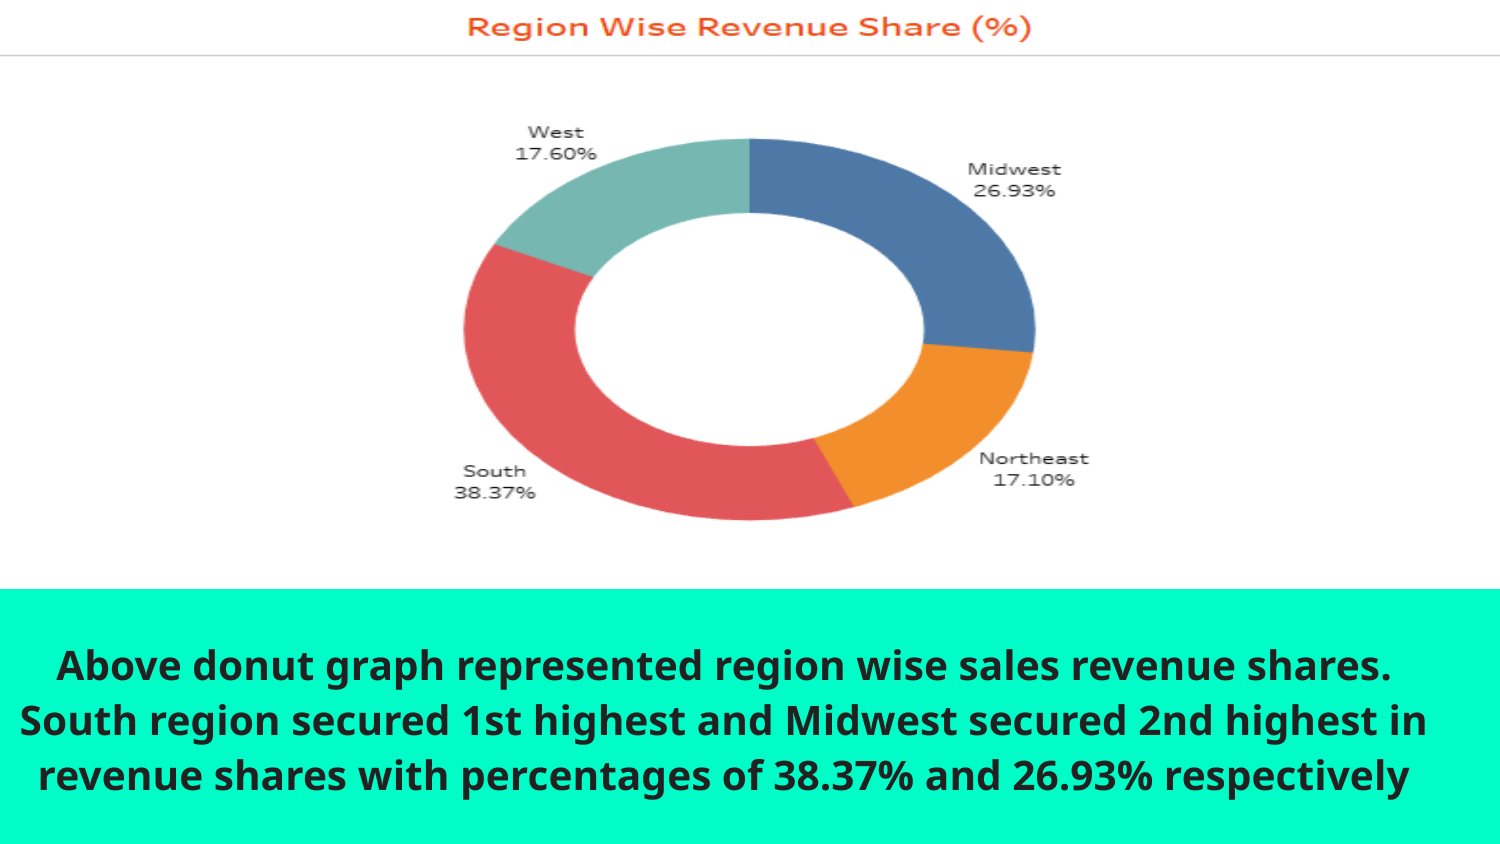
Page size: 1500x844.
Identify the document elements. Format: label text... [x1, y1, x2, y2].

subtitle Above donut graph represented region wise sales revenue shares. South region secured 1st highest and Midwest secured 2nd highest in revenue shares with percentages of 38.37% and 26.93% respectively [0, 596, 1449, 844]
picture [0, 0, 1500, 589]
